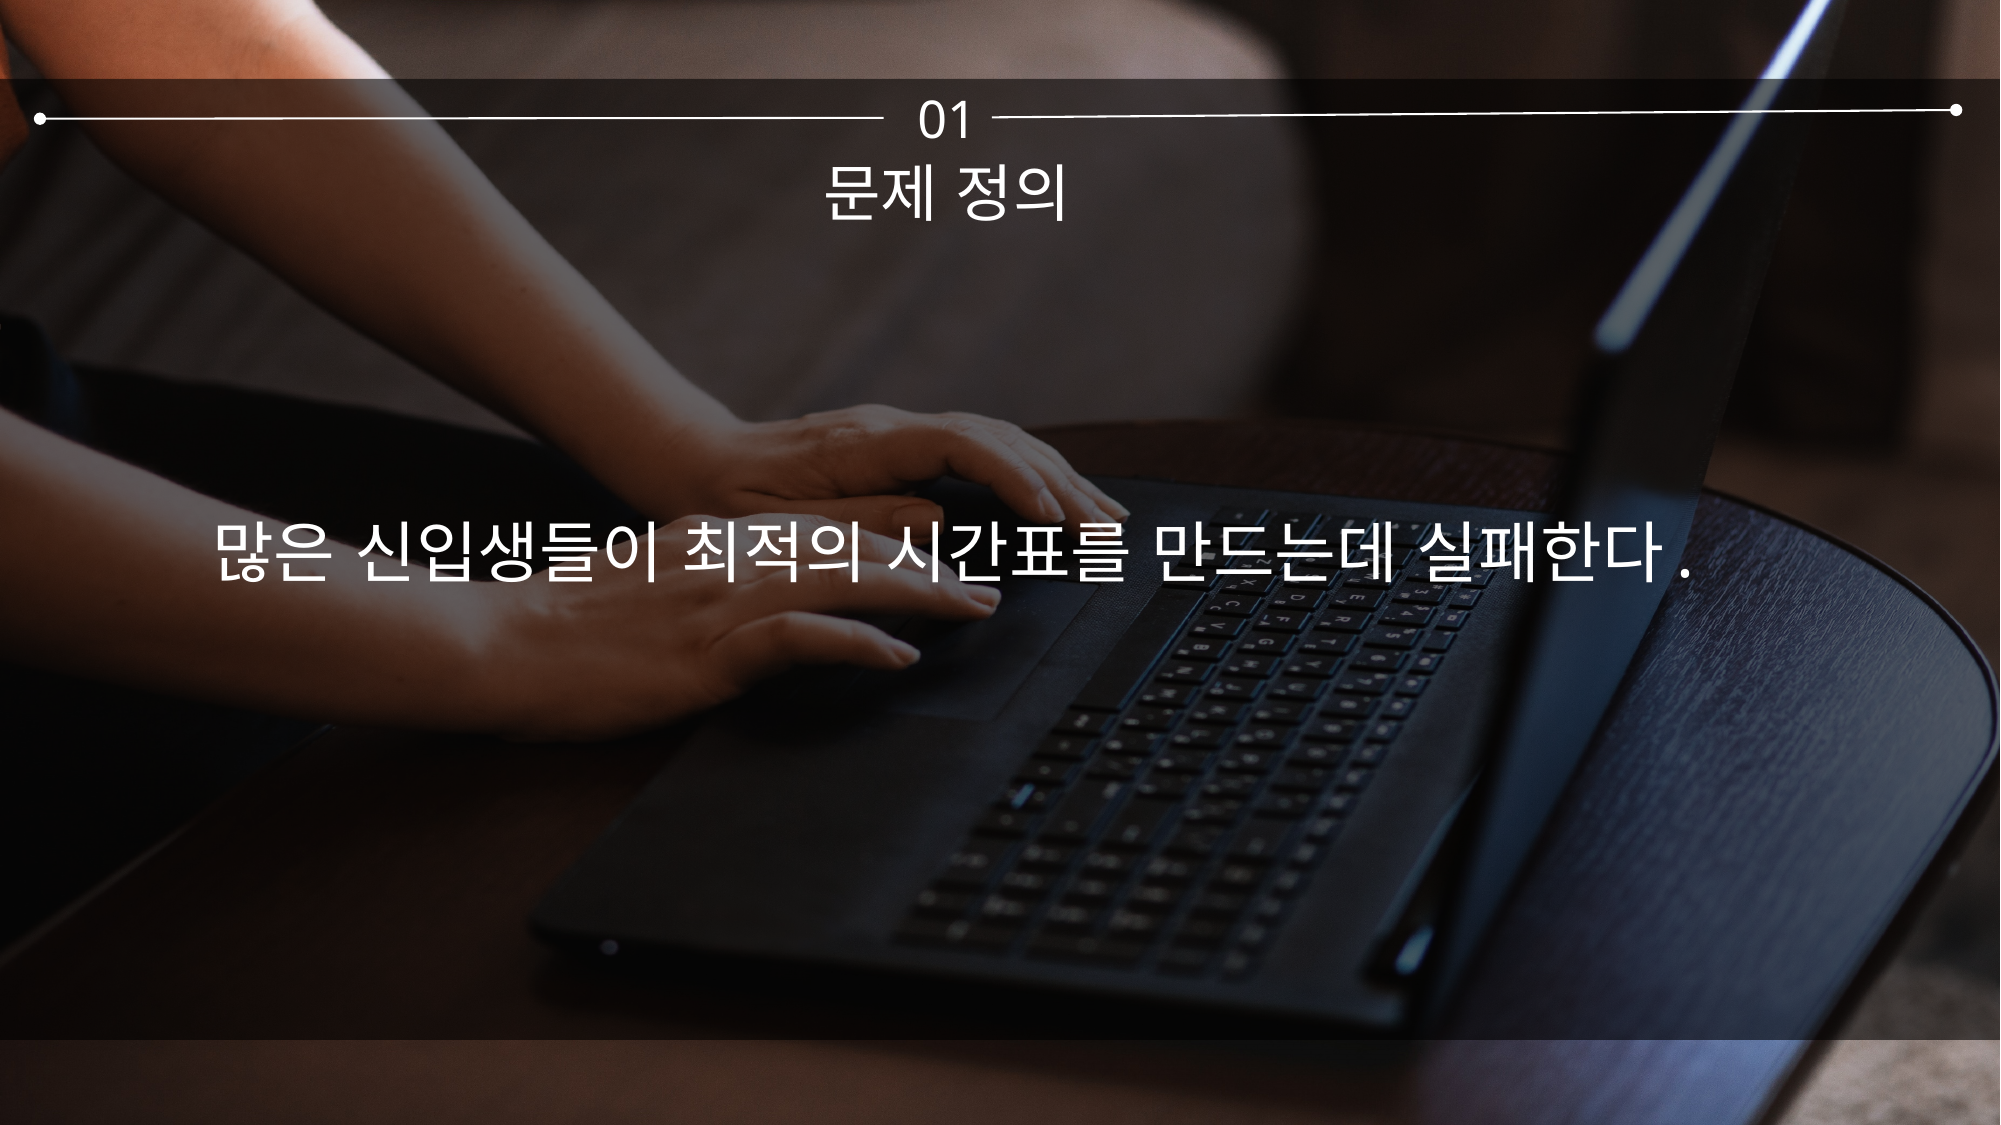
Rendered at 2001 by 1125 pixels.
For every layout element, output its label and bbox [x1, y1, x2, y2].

picture [0, 0, 2000, 1125]
text_box [999, 109, 1957, 118]
